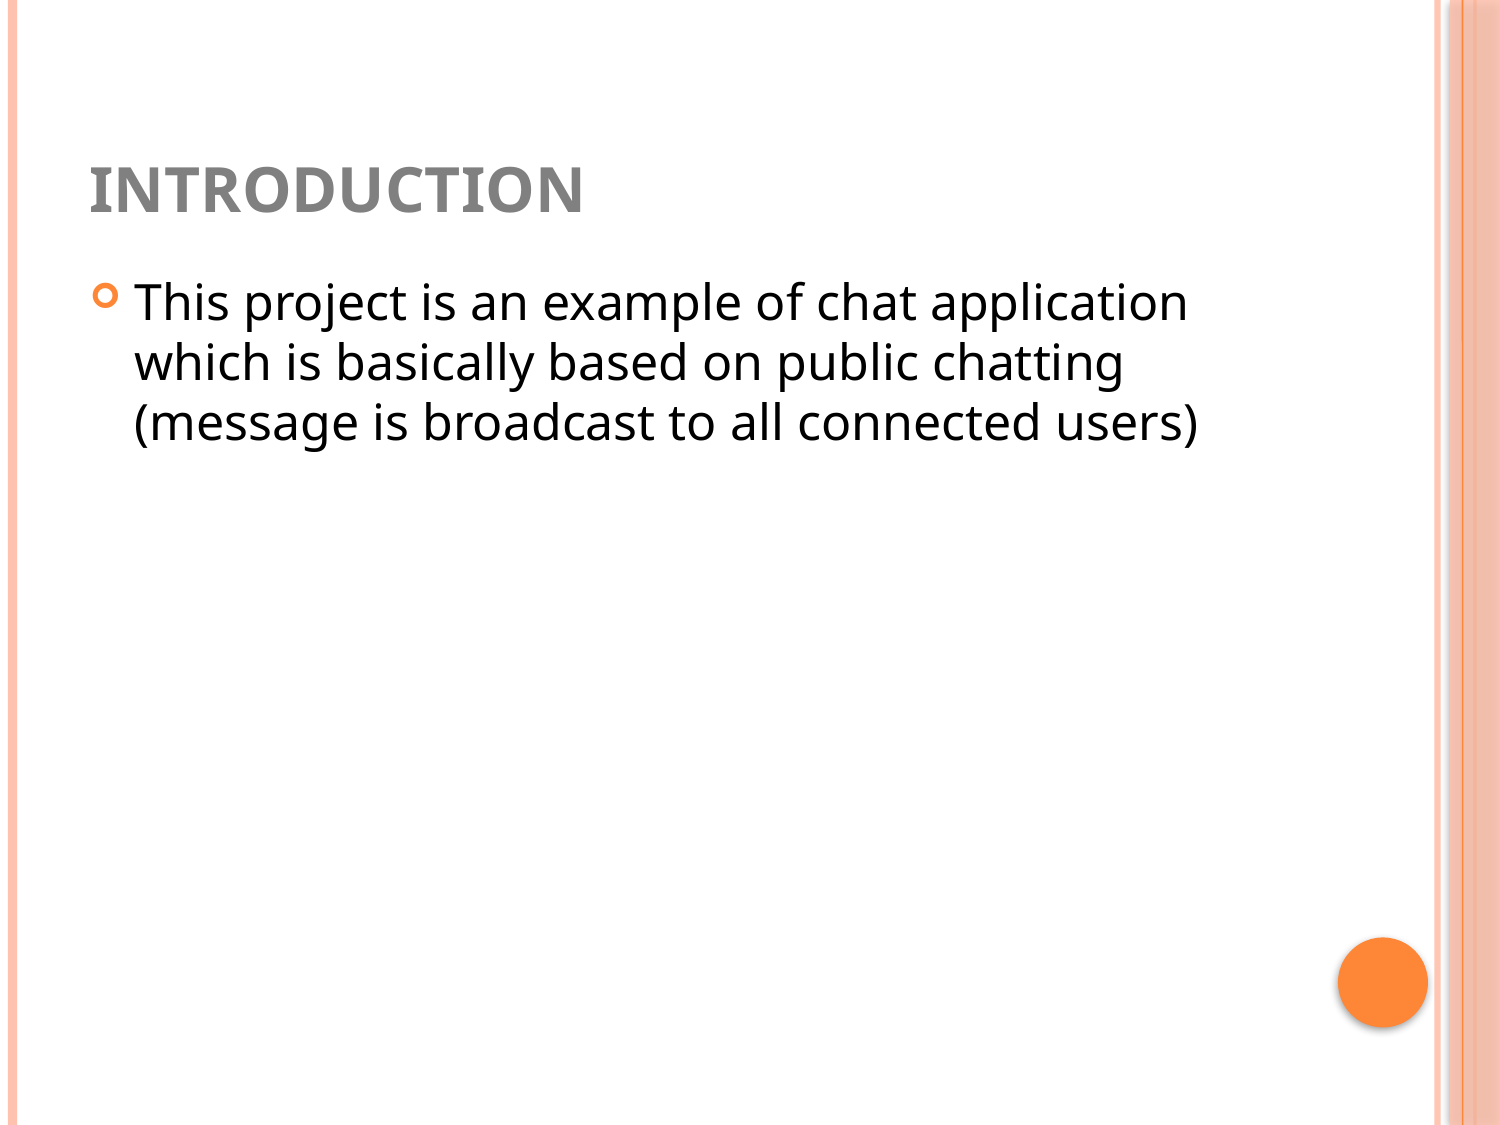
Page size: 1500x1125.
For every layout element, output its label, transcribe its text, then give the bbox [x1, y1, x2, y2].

title Introduction [75, 45, 1300, 233]
list This project is an example of chat application which is basically based on public chatting (message is broadcast to all connected users) [75, 262, 1300, 1062]
